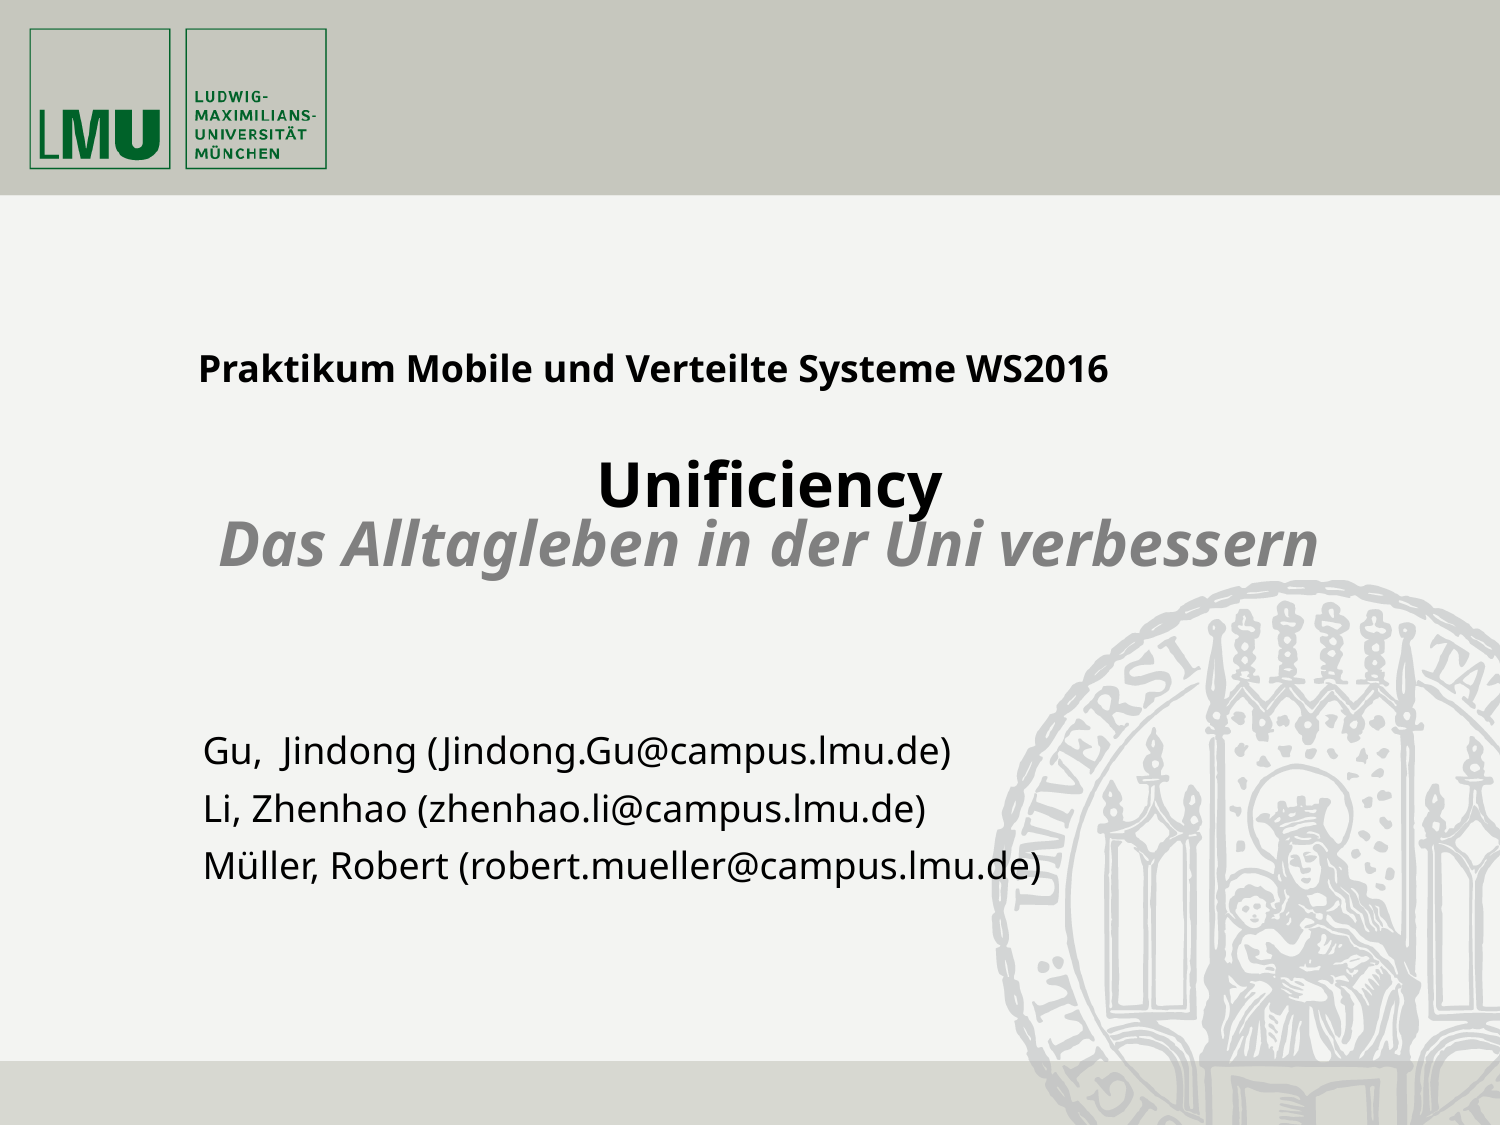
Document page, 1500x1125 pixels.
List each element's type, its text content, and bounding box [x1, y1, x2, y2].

subtitle Gu, Jindong (Jindong.Gu@campus.lmu.de) Li, Zhenhao (zhenhao.li@campus.lmu.de) Müller, Robert (robert.mueller@campus.lmu.de) [186, 718, 1398, 1043]
picture [0, 0, 1500, 1125]
title Unificiency Das Alltagleben in der Uni verbessern [186, 430, 1353, 683]
list Praktikum Mobile und Verteilte Systeme WS2016 [182, 284, 1394, 398]
